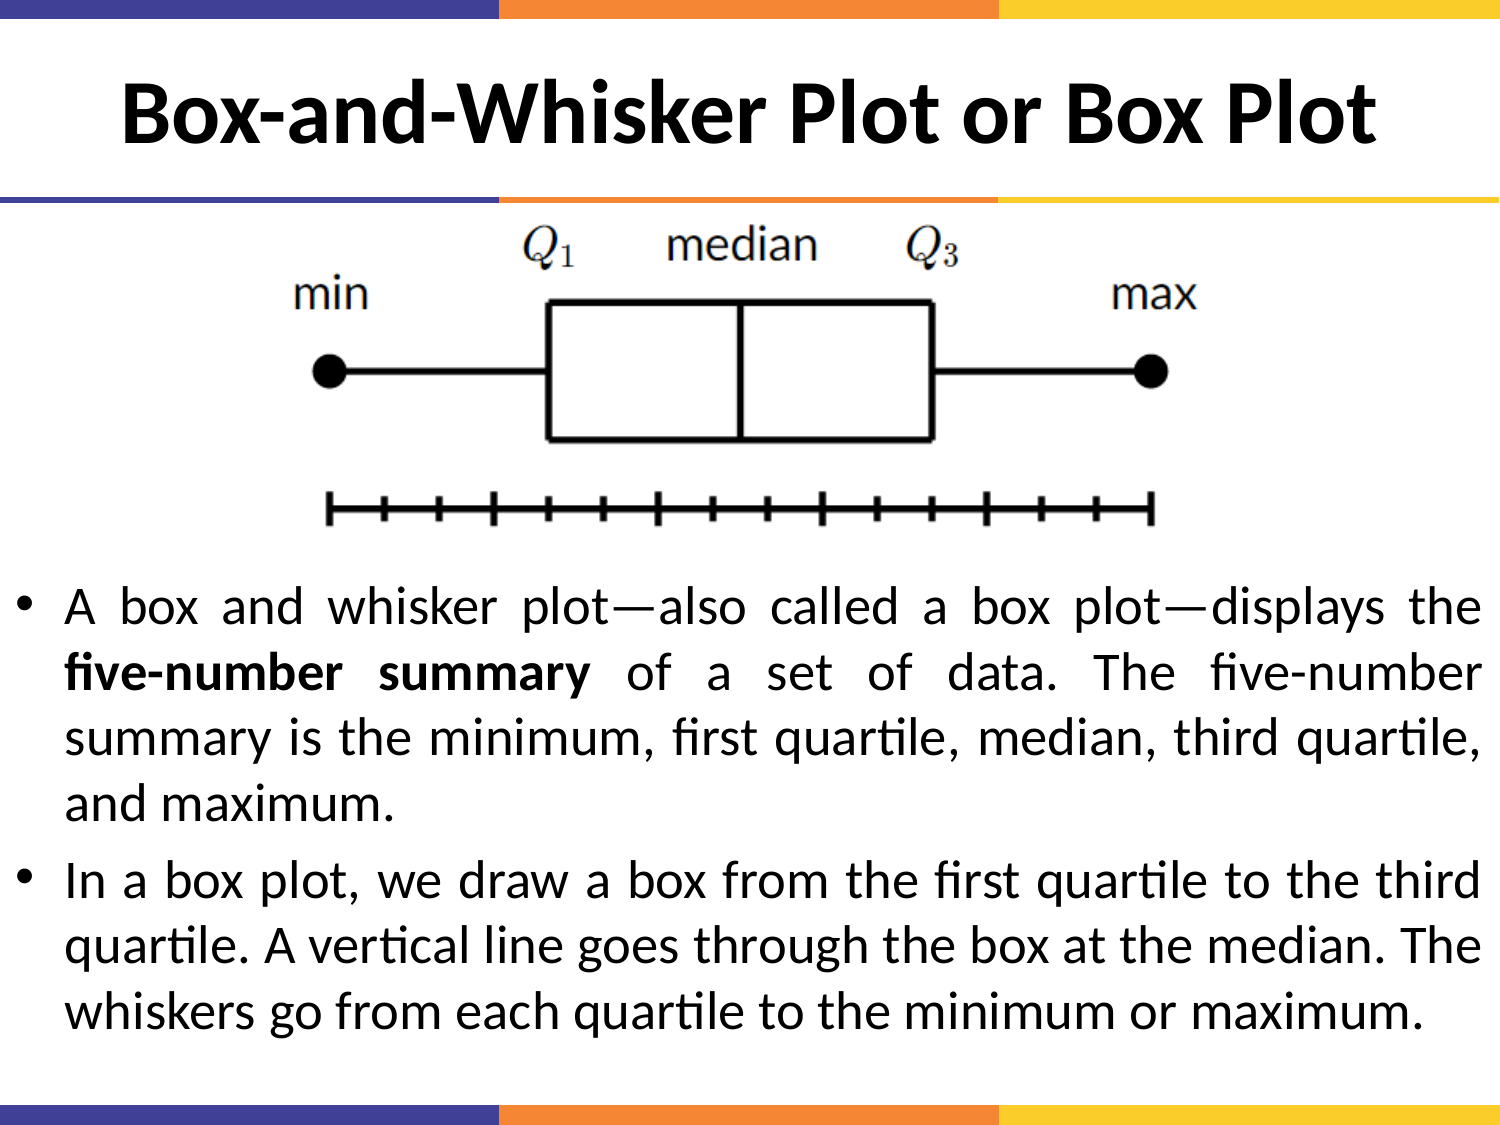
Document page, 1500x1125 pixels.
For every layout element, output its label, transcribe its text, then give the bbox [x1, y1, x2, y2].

list A box and whisker plot—also called a box plot—displays the five-number summary of a set of data. The five-number summary is the minimum, first quartile, median, third quartile, and maximum. In a box plot, we draw a box from the first quartile to the third quartile. A vertical line goes through the box at the median. The whiskers go from each quartile to the minimum or maximum. [0, 562, 1500, 1100]
title Box-and-Whisker Plot or Box Plot [0, 20, 1500, 195]
picture [290, 220, 1210, 537]
